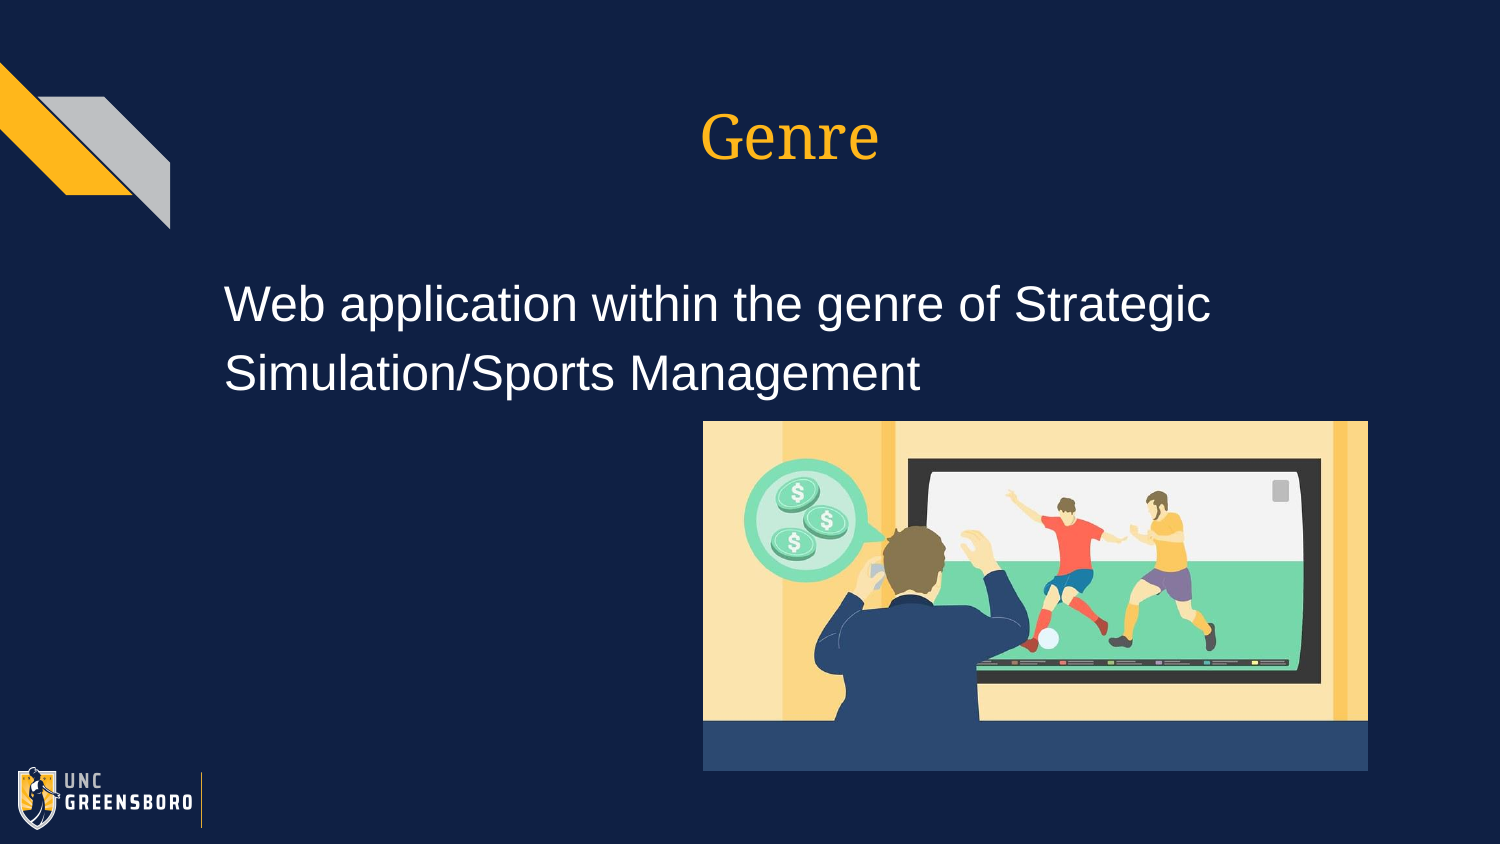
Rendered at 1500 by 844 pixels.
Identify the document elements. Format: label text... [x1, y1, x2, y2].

picture [18, 767, 202, 830]
picture [702, 421, 1368, 772]
list Web application within the genre of Strategic Simulation/Sports Management [212, 257, 1368, 735]
title Genre [212, 64, 1368, 215]
